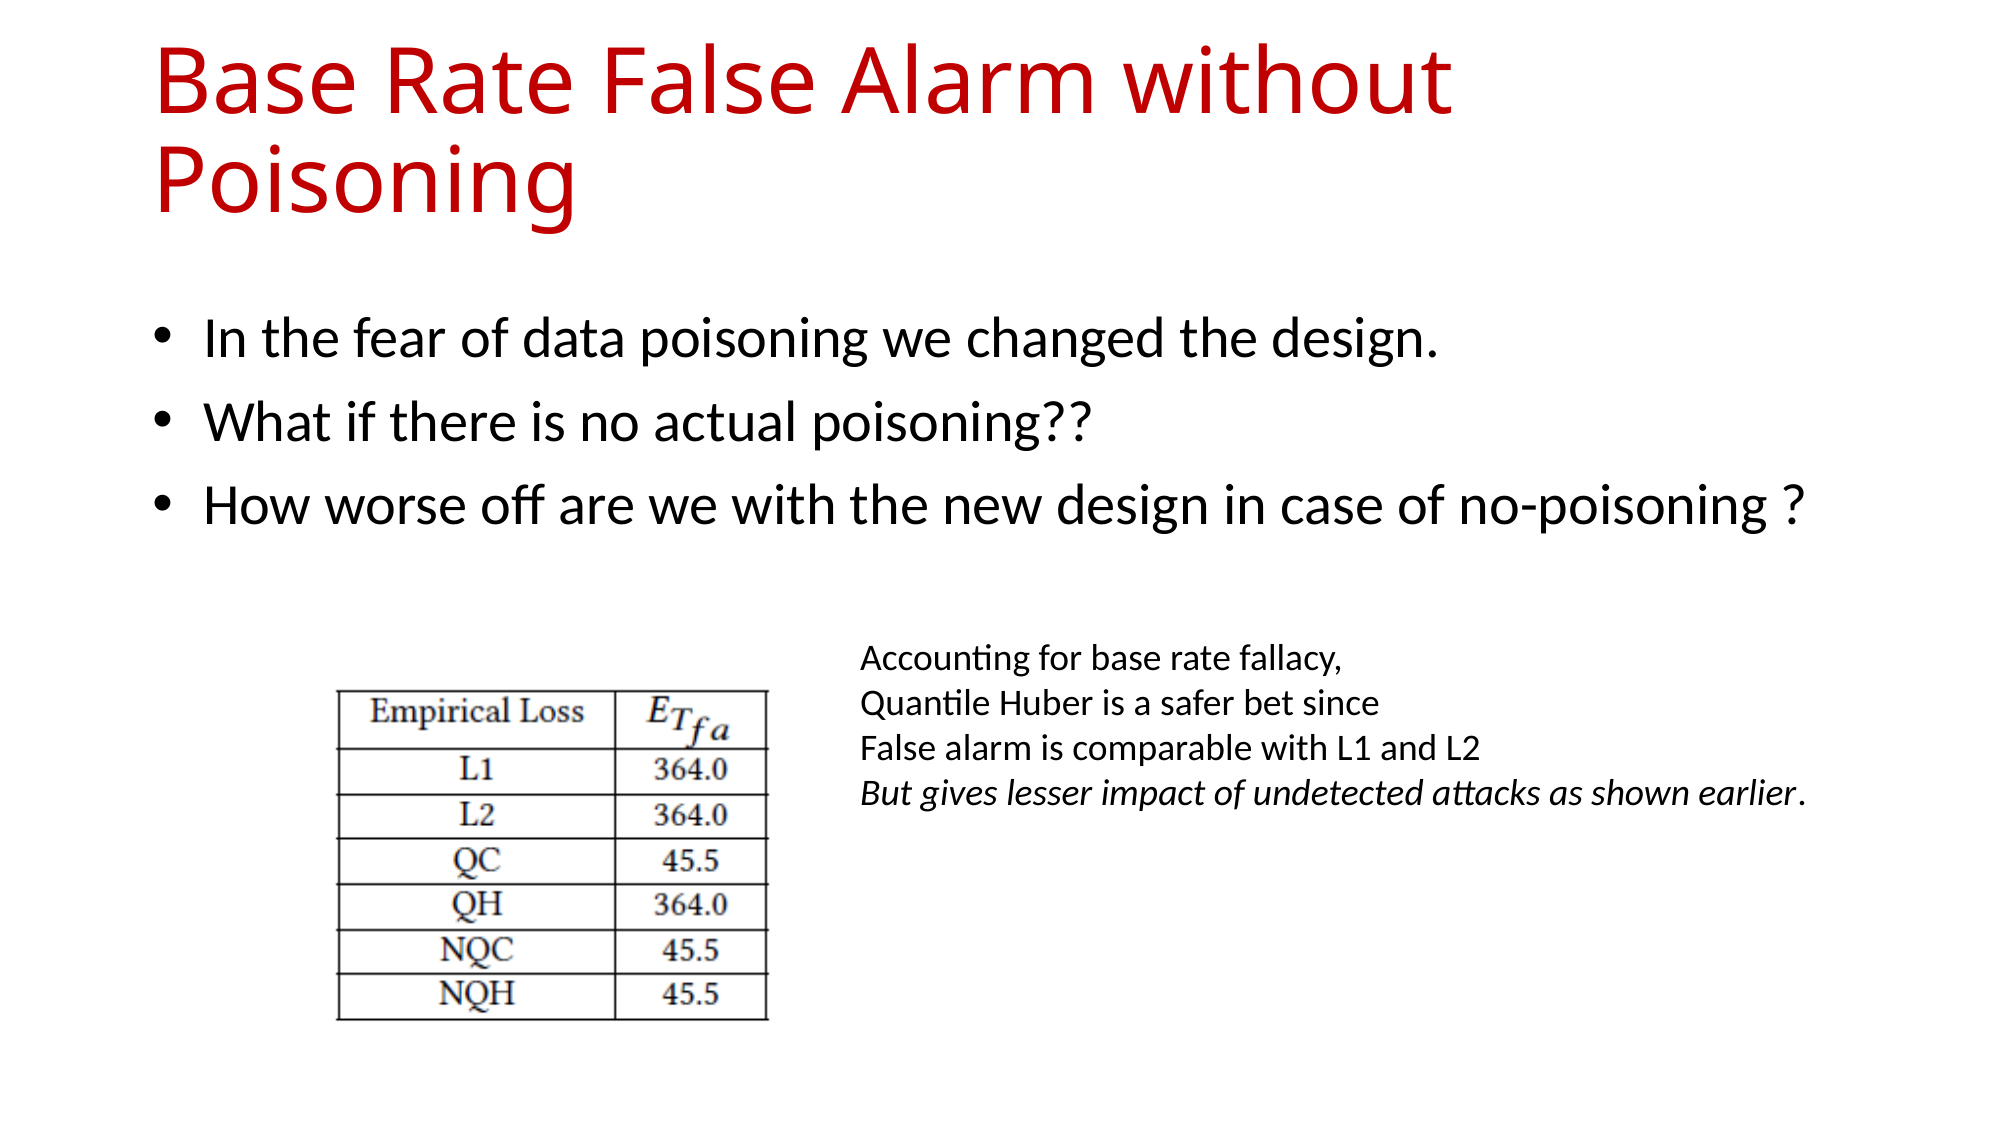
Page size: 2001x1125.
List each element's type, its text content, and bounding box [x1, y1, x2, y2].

text_box Accounting for base rate fallacy, Quantile Huber is a safer bet since False alarm is comparable with L1 and L2 But gives lesser impact of undetected attacks as shown earlier. [845, 625, 1822, 821]
title Base Rate False Alarm without Poisoning [137, 59, 1863, 207]
picture [272, 625, 787, 1029]
list In the fear of data poisoning we changed the design. What if there is no actual poisoning?? How worse off are we with the new design in case of no-poisoning ? [137, 299, 1863, 583]
